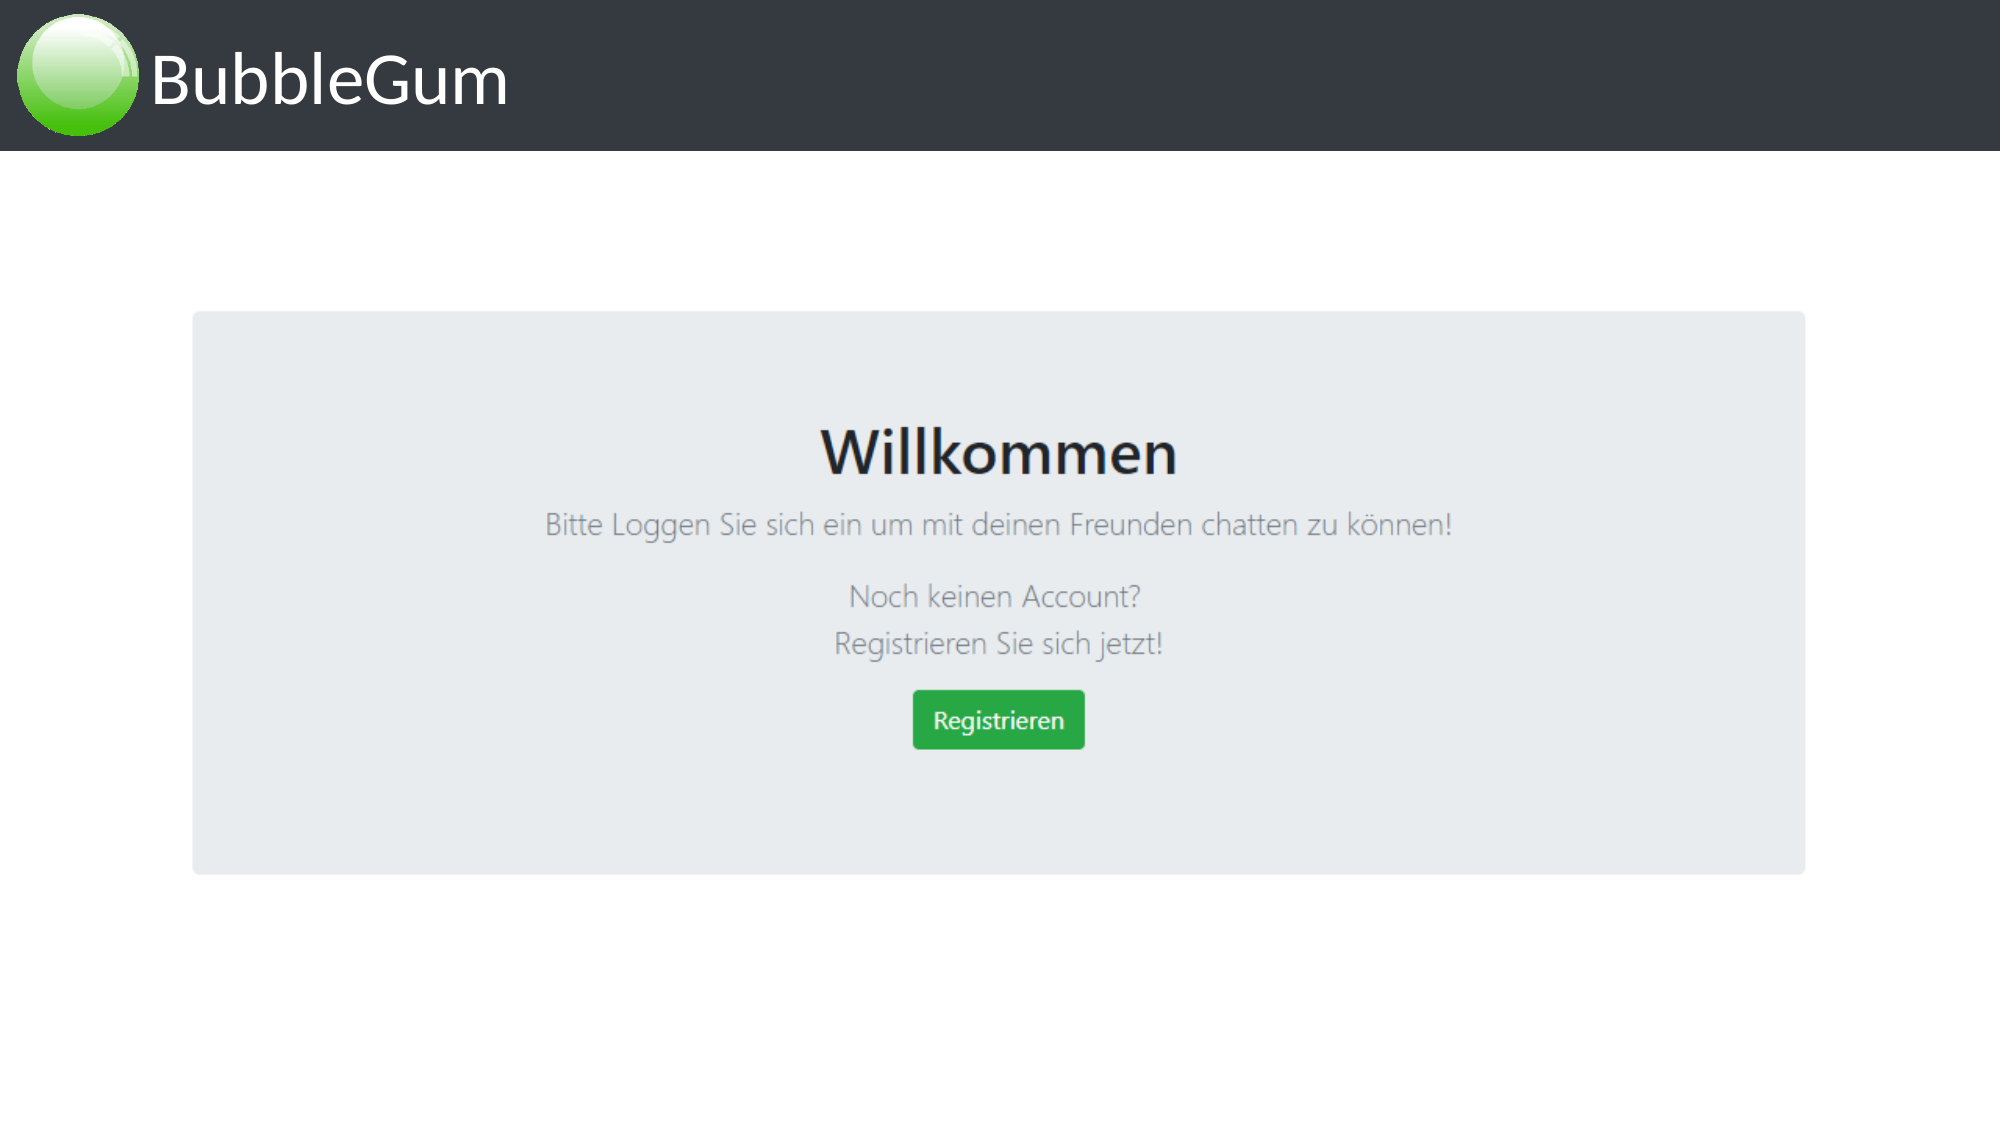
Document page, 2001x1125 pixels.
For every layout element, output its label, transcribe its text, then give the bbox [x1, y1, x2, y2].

picture [185, 302, 1815, 886]
text_box BubbleGum [0, 0, 2000, 151]
picture [17, 14, 139, 136]
